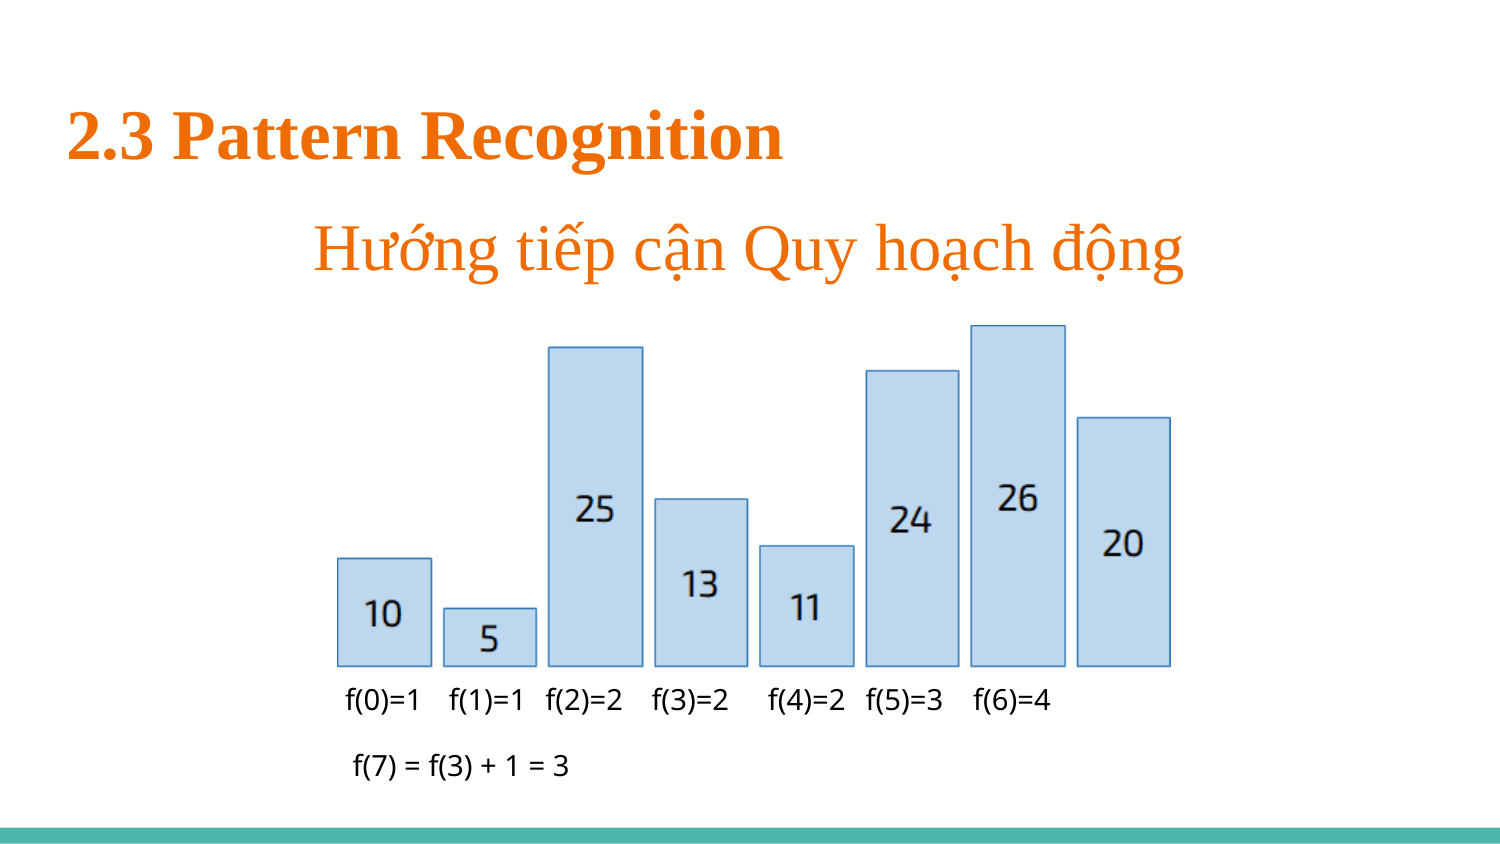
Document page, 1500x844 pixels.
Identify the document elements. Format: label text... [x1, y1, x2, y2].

text_box f(3)=2 [636, 692, 752, 732]
text_box f(2)=2 [530, 692, 636, 732]
title 2.3 Pattern Recognition [51, 72, 1449, 189]
text_box f(7) = f(3) + 1 = 3 [337, 732, 795, 798]
picture [337, 324, 1171, 684]
text_box f(0)=1 [330, 666, 433, 732]
text_box Hướng tiếp cận Quy hoạch động [166, 188, 1334, 299]
text_box f(4)=2 [752, 692, 850, 732]
text_box f(1)=1 [433, 692, 530, 732]
text_box f(5)=3 [850, 692, 958, 732]
text_box f(6)=4 [958, 692, 1075, 732]
